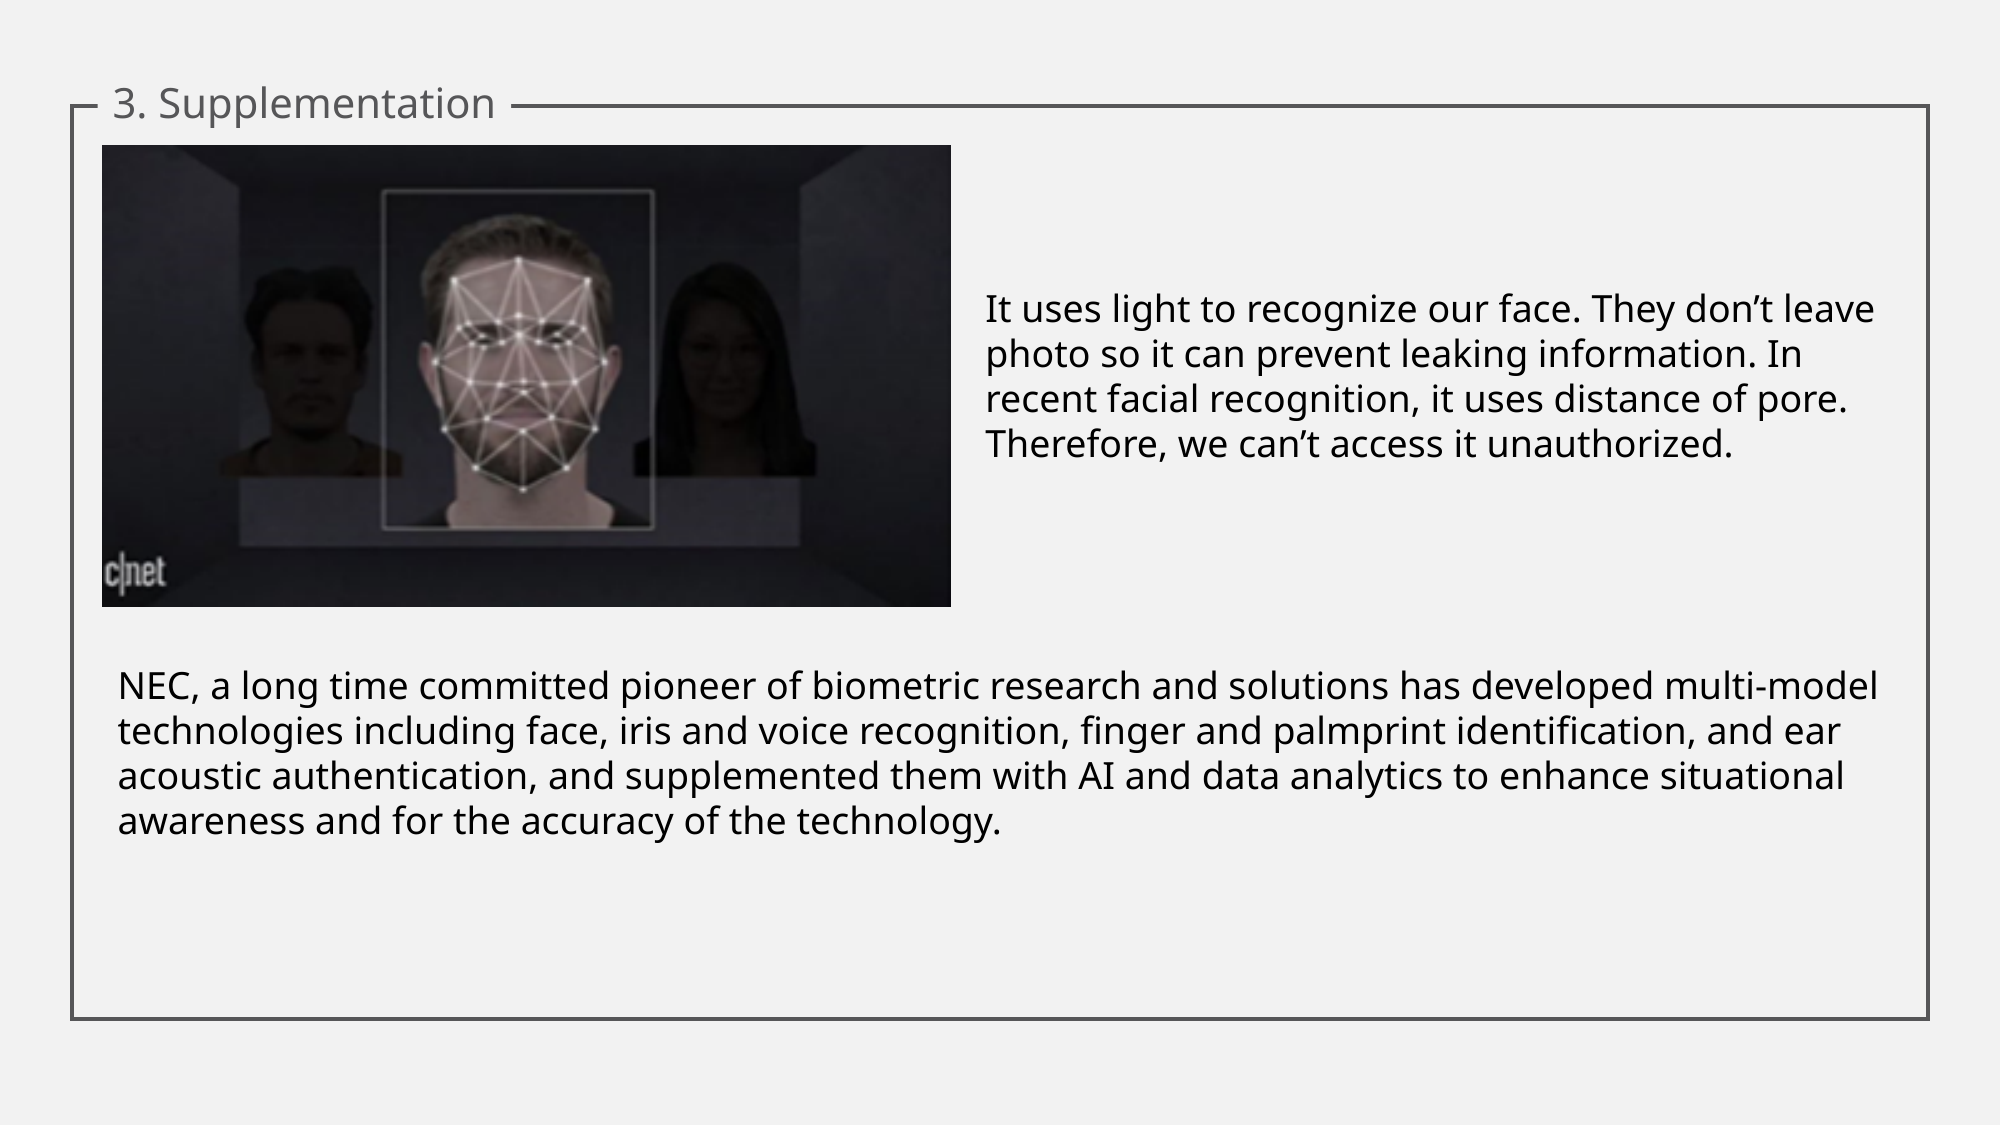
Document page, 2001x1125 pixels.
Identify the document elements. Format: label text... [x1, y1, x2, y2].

text_box [71, 105, 1929, 1020]
text_box NEC, a long time committed pioneer of biometric research and solutions has developed multi-model technologies including face, iris and voice recognition, finger and palmprint identification, and ear acoustic authentication, and supplemented them with AI and data analytics to enhance situational awareness and for the accuracy of the technology. [102, 655, 1928, 850]
picture [102, 145, 951, 607]
text_box 3. Supplementation [97, 69, 512, 135]
text_box It uses light to recognize our face. They don’t leave photo so it can prevent leaking information. In recent facial recognition, it uses distance of pore. Therefore, we can’t access it unauthorized. [970, 277, 1909, 473]
